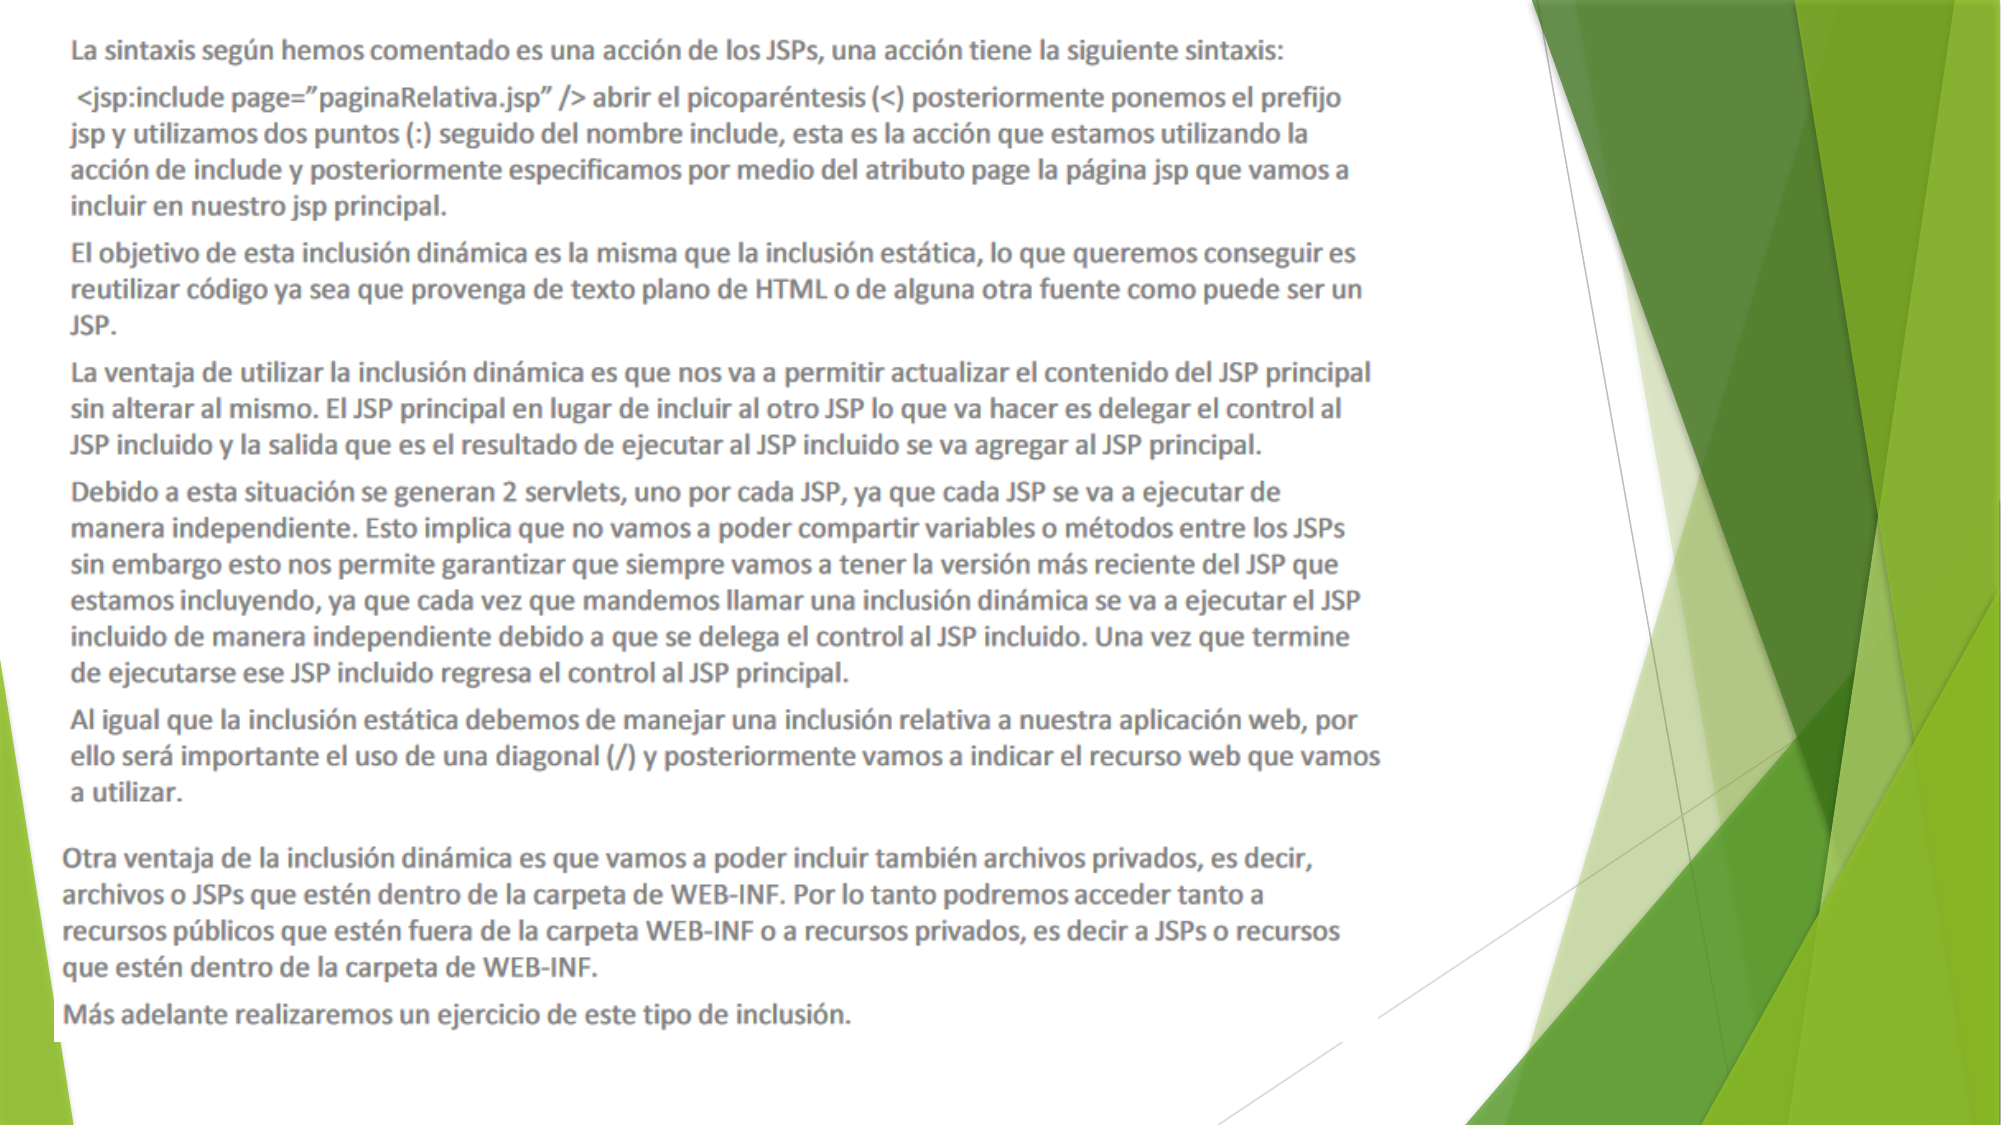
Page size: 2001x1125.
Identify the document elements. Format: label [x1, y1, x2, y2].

picture [54, 26, 1427, 816]
picture [54, 832, 1379, 1042]
